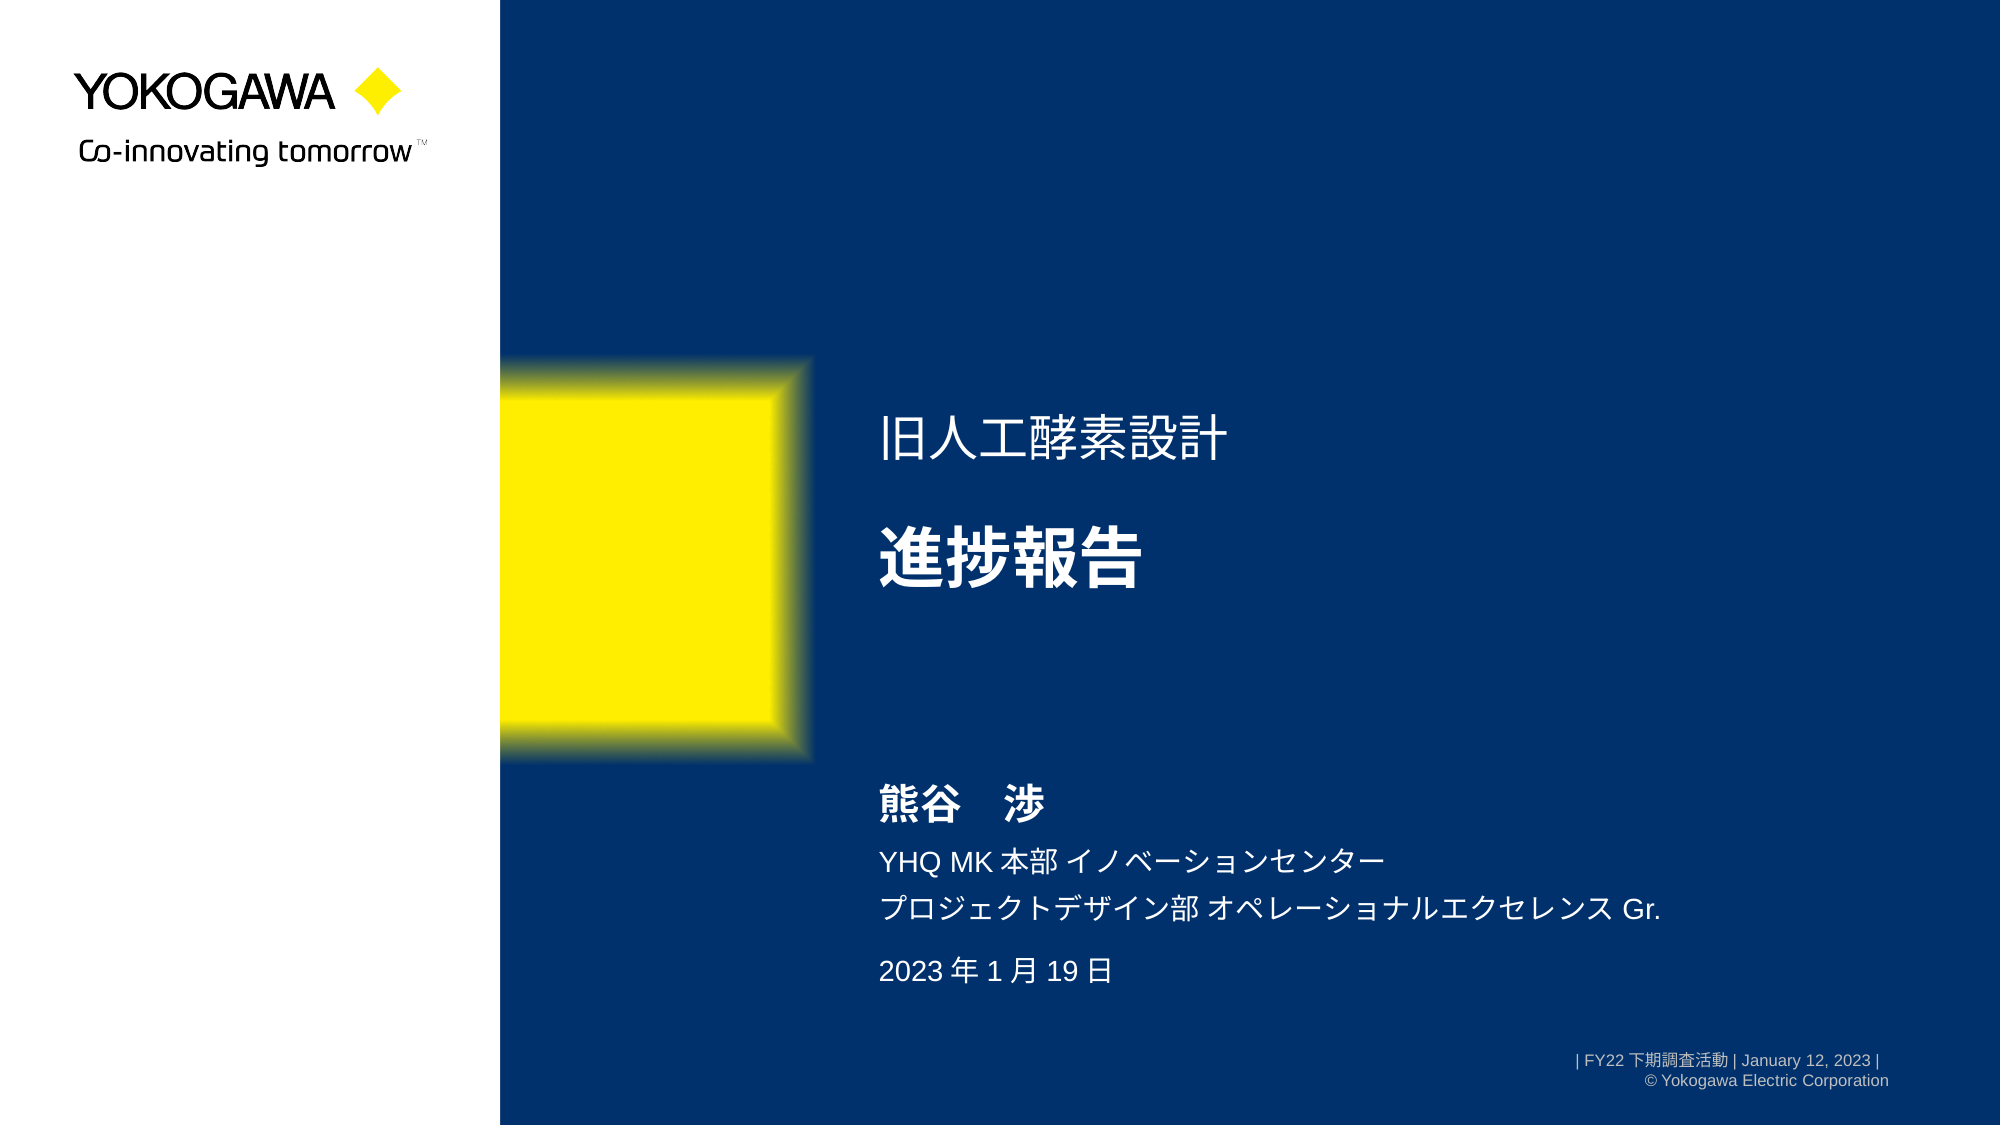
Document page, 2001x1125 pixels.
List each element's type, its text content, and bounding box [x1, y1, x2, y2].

picture [73, 67, 427, 167]
title 進捗報告 [863, 416, 1932, 707]
list 2023年1月19日 [863, 949, 1498, 994]
list 熊谷 渉 [863, 768, 1735, 835]
list YHQ MK本部 イノベーションセンター プロジェクトデザイン部 オペレーショナルエクセレンスGr. [863, 835, 1735, 939]
text_box 旧人工酵素設計 [863, 405, 1731, 473]
picture [500, 288, 882, 832]
